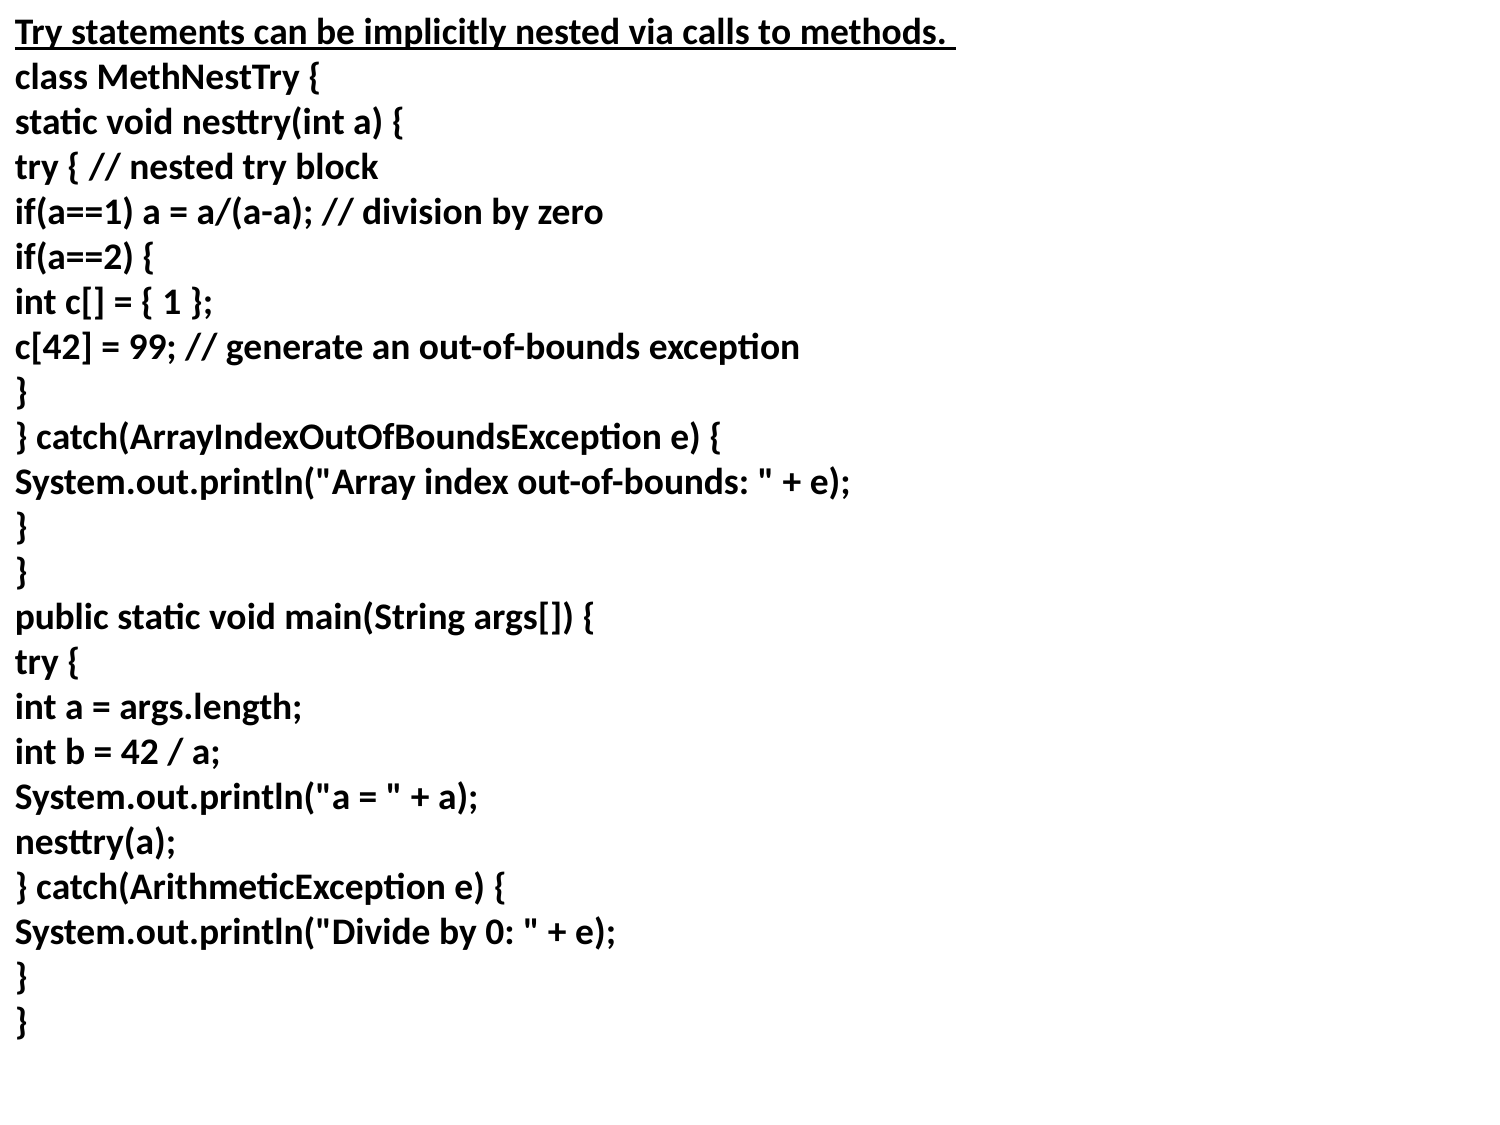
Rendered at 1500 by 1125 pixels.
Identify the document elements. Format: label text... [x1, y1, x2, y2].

text_box Try statements can be implicitly nested via calls to methods. class MethNestTry { static void nesttry(int a) { try { // nested try block if(a==1) a = a/(a-a); // division by zero if(a==2) { int c[] = { 1 }; c[42] = 99; // generate an out-of-bounds exception } } catch(ArrayIndexOutOfBoundsException e) { System.out.println("Array index out-of-bounds: " + e); } } public static void main(String args[]) { try { int a = args.length; int b = 42 / a; System.out.println("a = " + a); nesttry(a); } catch(ArithmeticException e) { System.out.println("Divide by 0: " + e); } } [0, 0, 1125, 1050]
